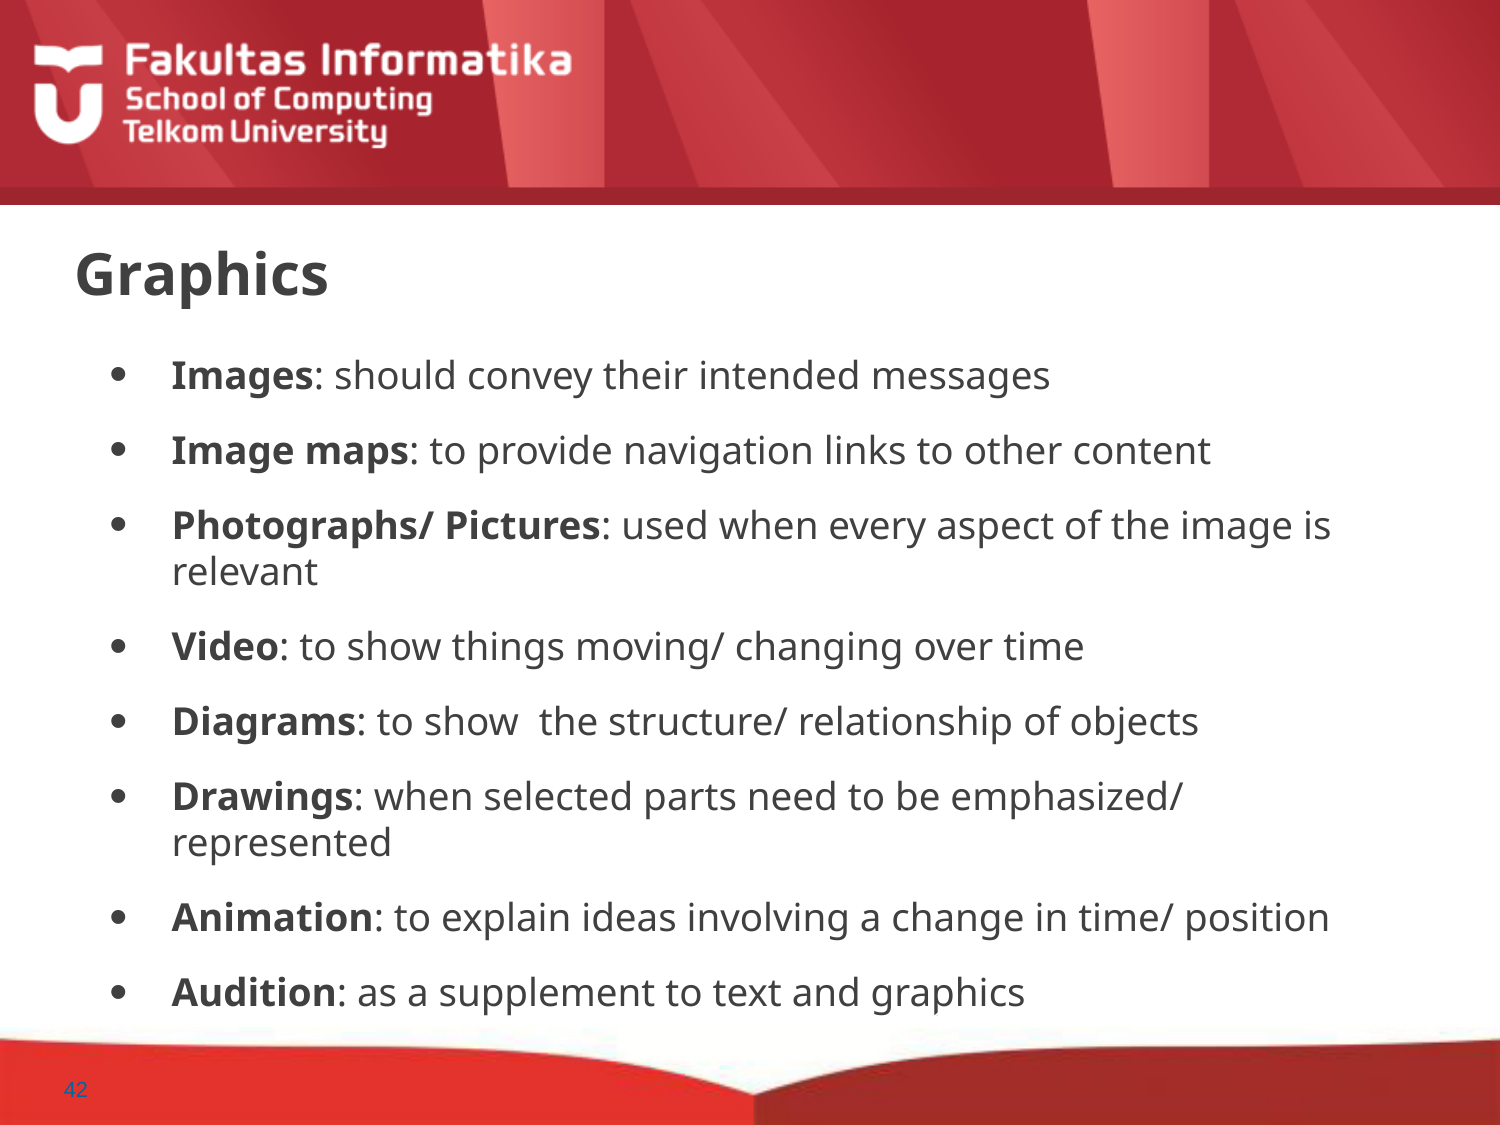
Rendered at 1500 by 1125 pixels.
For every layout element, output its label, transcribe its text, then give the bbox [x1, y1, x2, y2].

slide_number 42 [63, 1058, 123, 1119]
picture [0, 0, 1500, 205]
title Graphics [59, 219, 1426, 325]
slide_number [886, 991, 1022, 1051]
picture [0, 1024, 1500, 1125]
list Images: should convey their intended messages Image maps: to provide navigation links to other content Photographs/ Pictures: used when every aspect of the image is relevant Video: to show things moving/ changing over time Diagrams: to show the structure/ relationship of objects Drawings: when selected parts need to be emphasized/ represented Animation: to explain ideas involving a change in time/ position Audition: as a supplement to text and graphics [94, 343, 1412, 1024]
